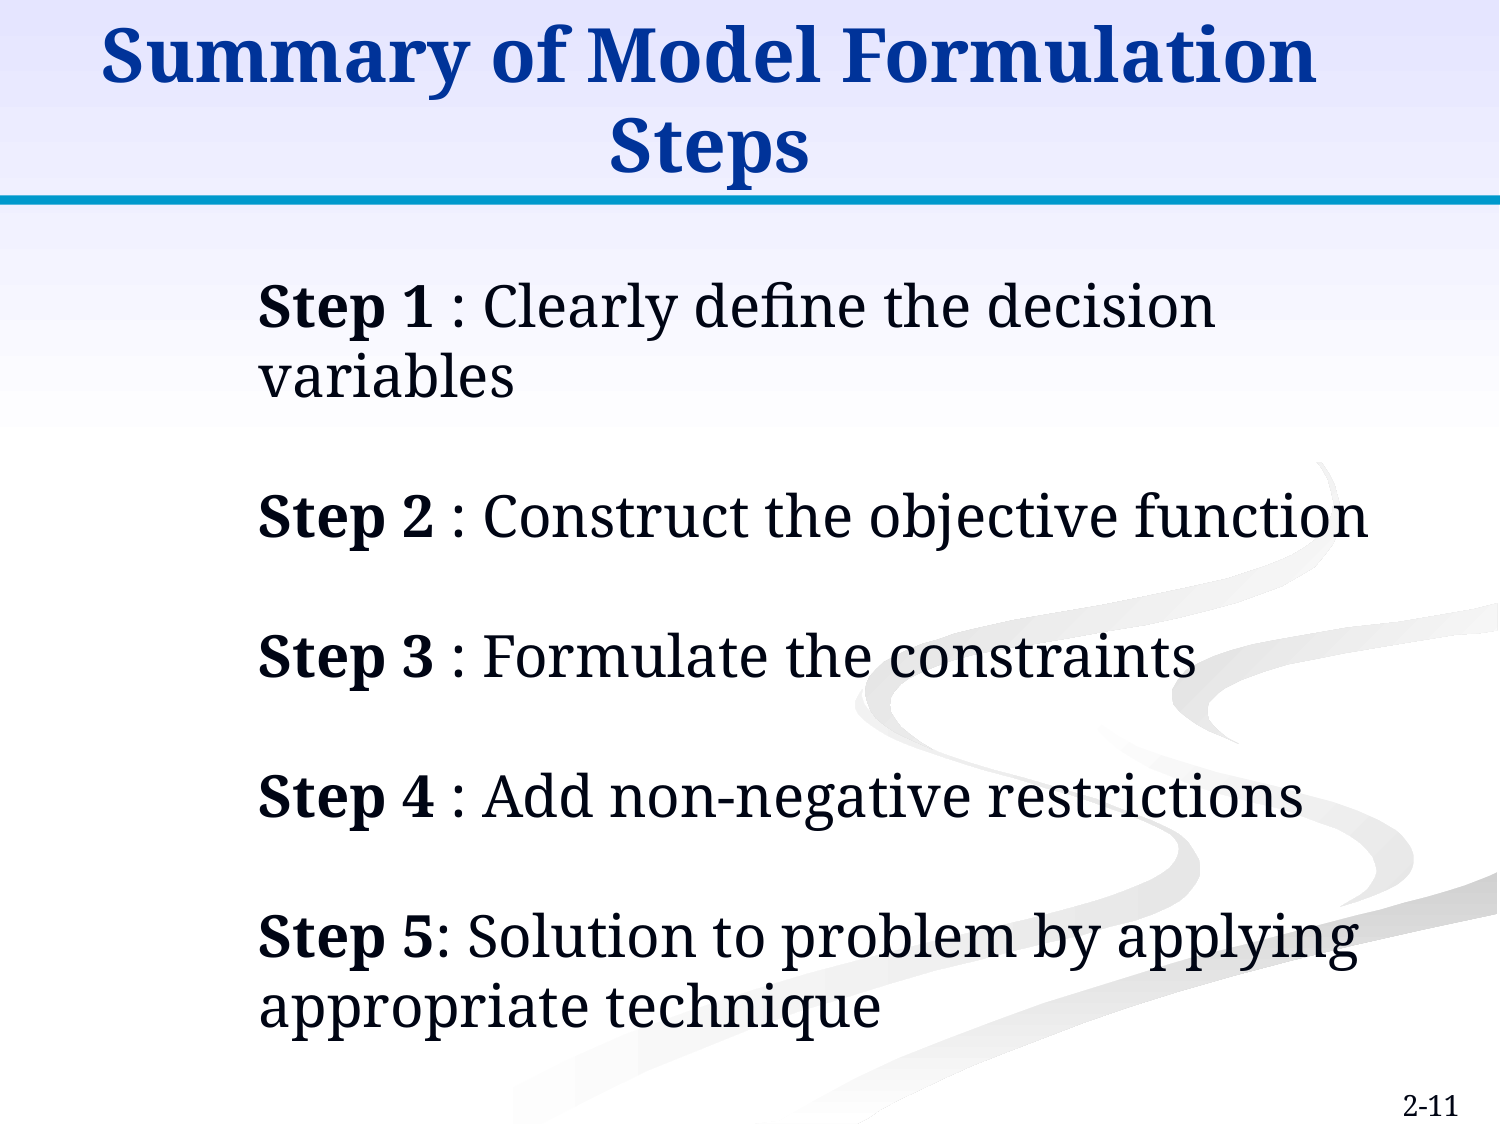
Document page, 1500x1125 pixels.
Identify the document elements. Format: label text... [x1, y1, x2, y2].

text_box Step 1 : Clearly define the decision variables Step 2 : Construct the objective function Step 3 : Formulate the constraints Step 4 : Add non-negative restrictions Step 5: Solution to problem by applying appropriate technique [244, 261, 1420, 1125]
text_box Summary of Model Formulation Steps [0, 0, 1421, 195]
